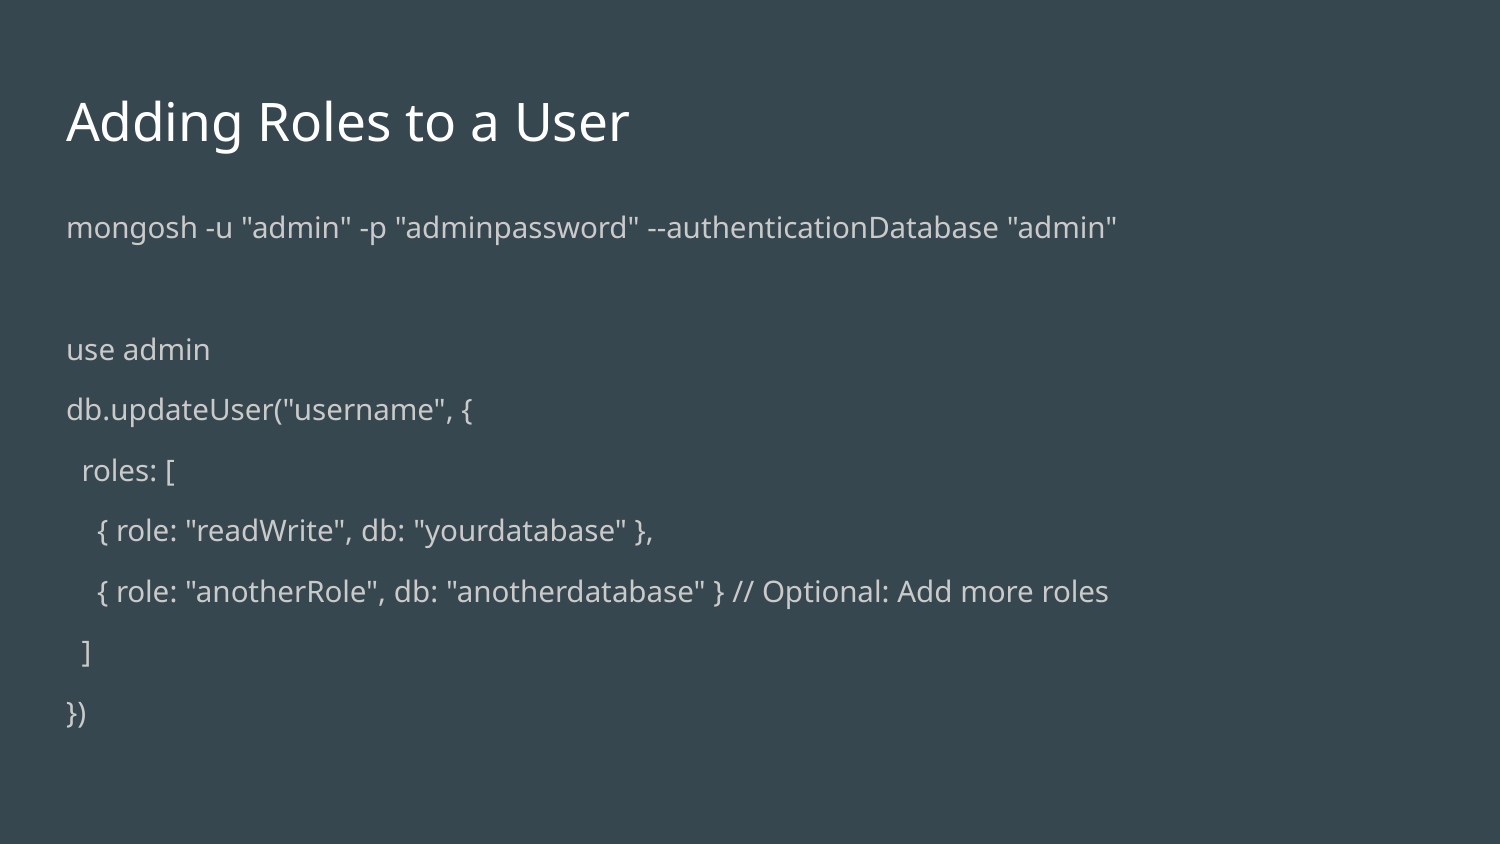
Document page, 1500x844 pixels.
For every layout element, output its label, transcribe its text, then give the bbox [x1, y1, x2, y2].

title Adding Roles to a User [51, 72, 1449, 167]
list mongosh -u "admin" -p "adminpassword" --authenticationDatabase "admin" use admin db.updateUser("username", { roles: [ { role: "readWrite", db: "yourdatabase" }, { role: "anotherRole", db: "anotherdatabase" } // Optional: Add more roles ] }) [51, 189, 1449, 750]
